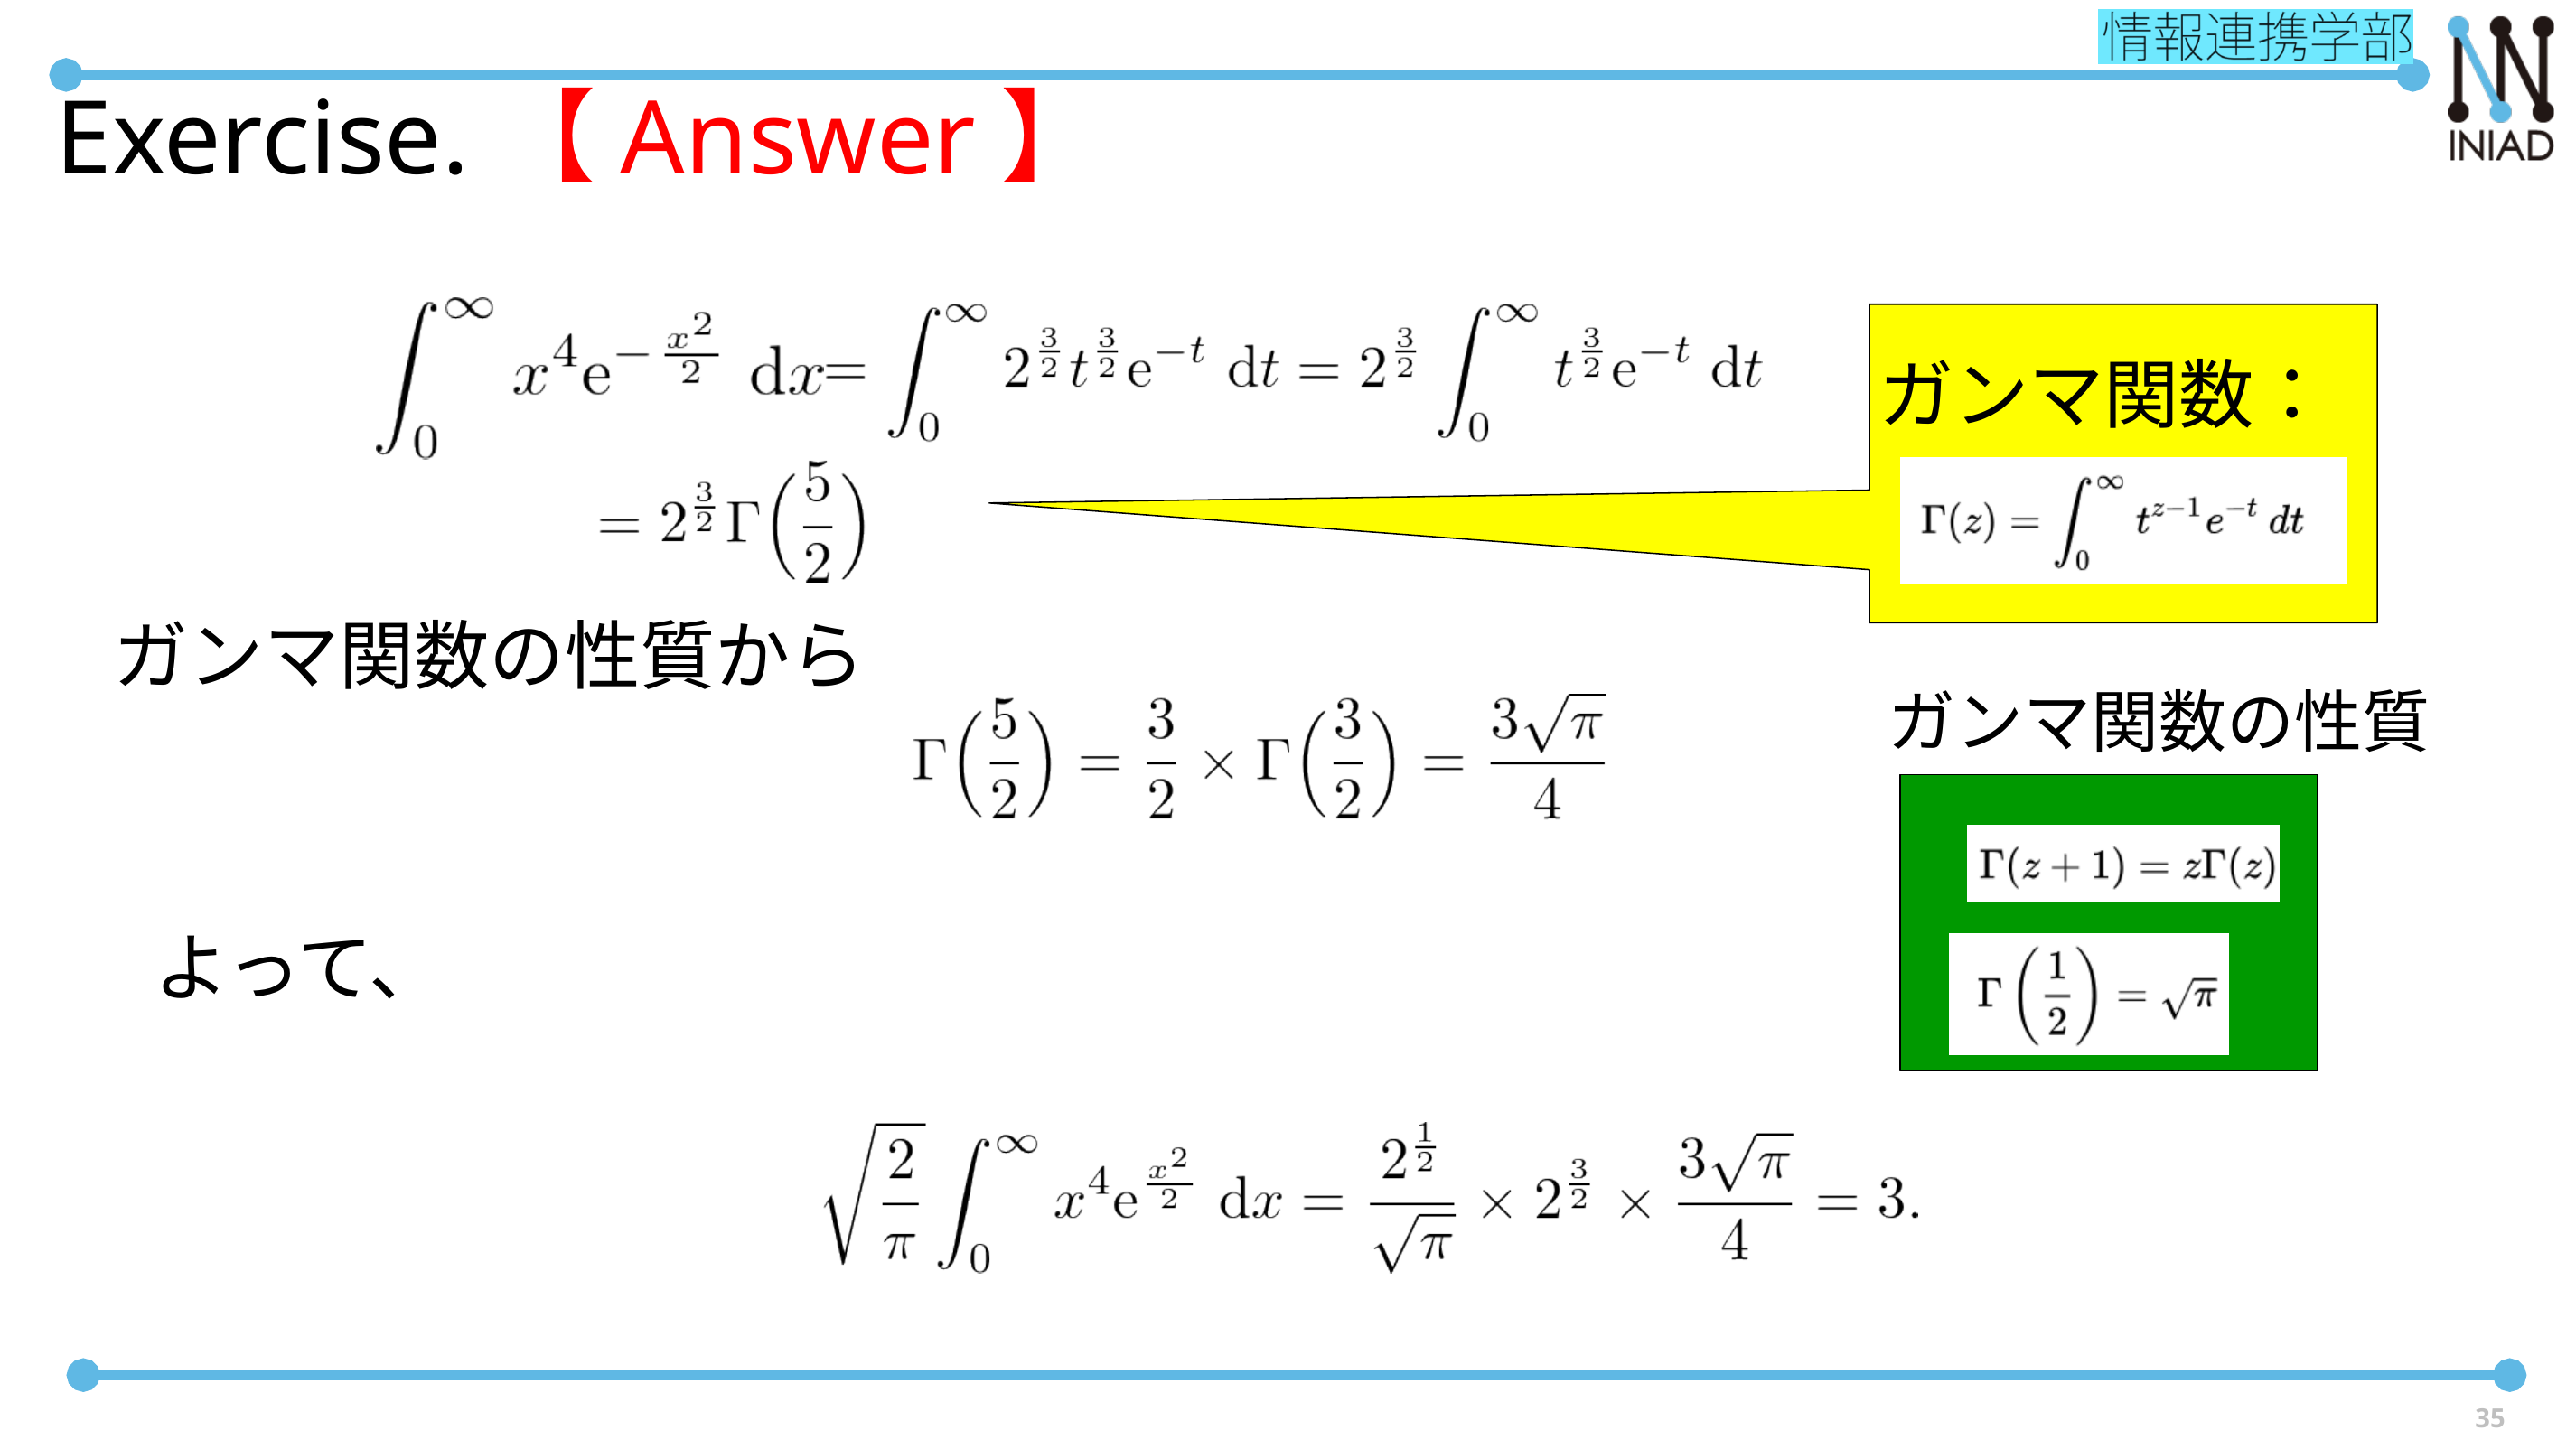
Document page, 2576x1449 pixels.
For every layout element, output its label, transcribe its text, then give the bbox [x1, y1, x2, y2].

picture [1949, 933, 2230, 1056]
text_box [1900, 818, 2318, 1071]
picture [823, 1122, 1918, 1275]
picture [376, 296, 1763, 583]
slide_number 35 [2377, 1377, 2519, 1444]
picture [2098, 9, 2413, 64]
text_box ガンマ関数の性質 [1874, 672, 2471, 768]
picture [913, 694, 1606, 821]
text_box ガンマ関数： [1865, 340, 2462, 444]
text_box [1869, 304, 2378, 340]
text_box ガンマ関数の性質から [99, 601, 2516, 818]
picture [2448, 12, 2555, 170]
text_box [1767, 444, 2378, 623]
title Exercise.【Answer】 [55, 71, 2413, 282]
picture [1899, 457, 2347, 585]
picture [1967, 825, 2280, 902]
text_box よって、 [140, 913, 1177, 1017]
